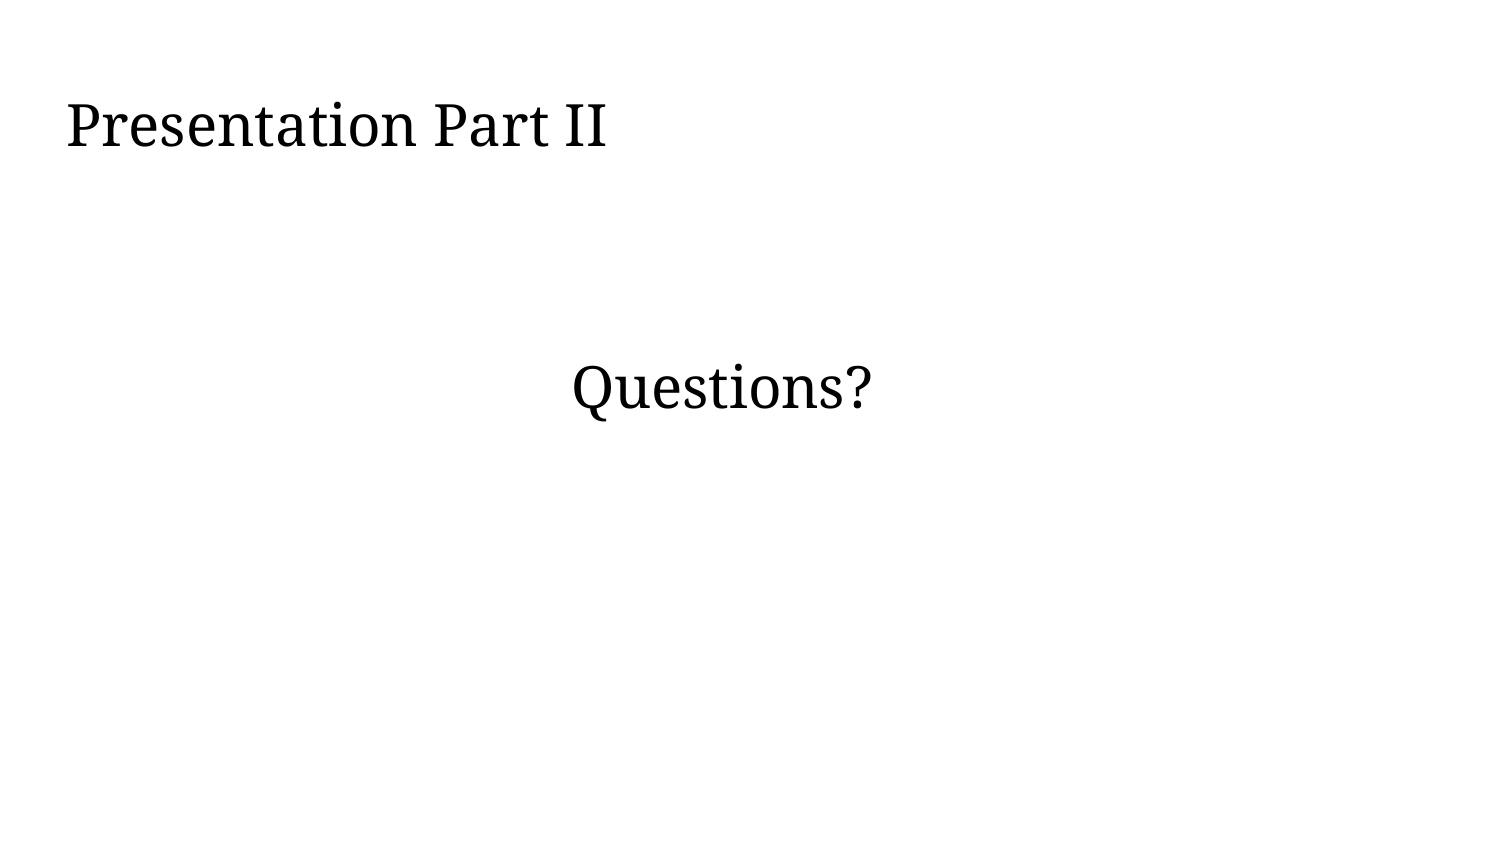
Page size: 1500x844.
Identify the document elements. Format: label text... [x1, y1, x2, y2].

title Presentation Part II [51, 72, 1449, 167]
list Questions? [403, 334, 1042, 448]
